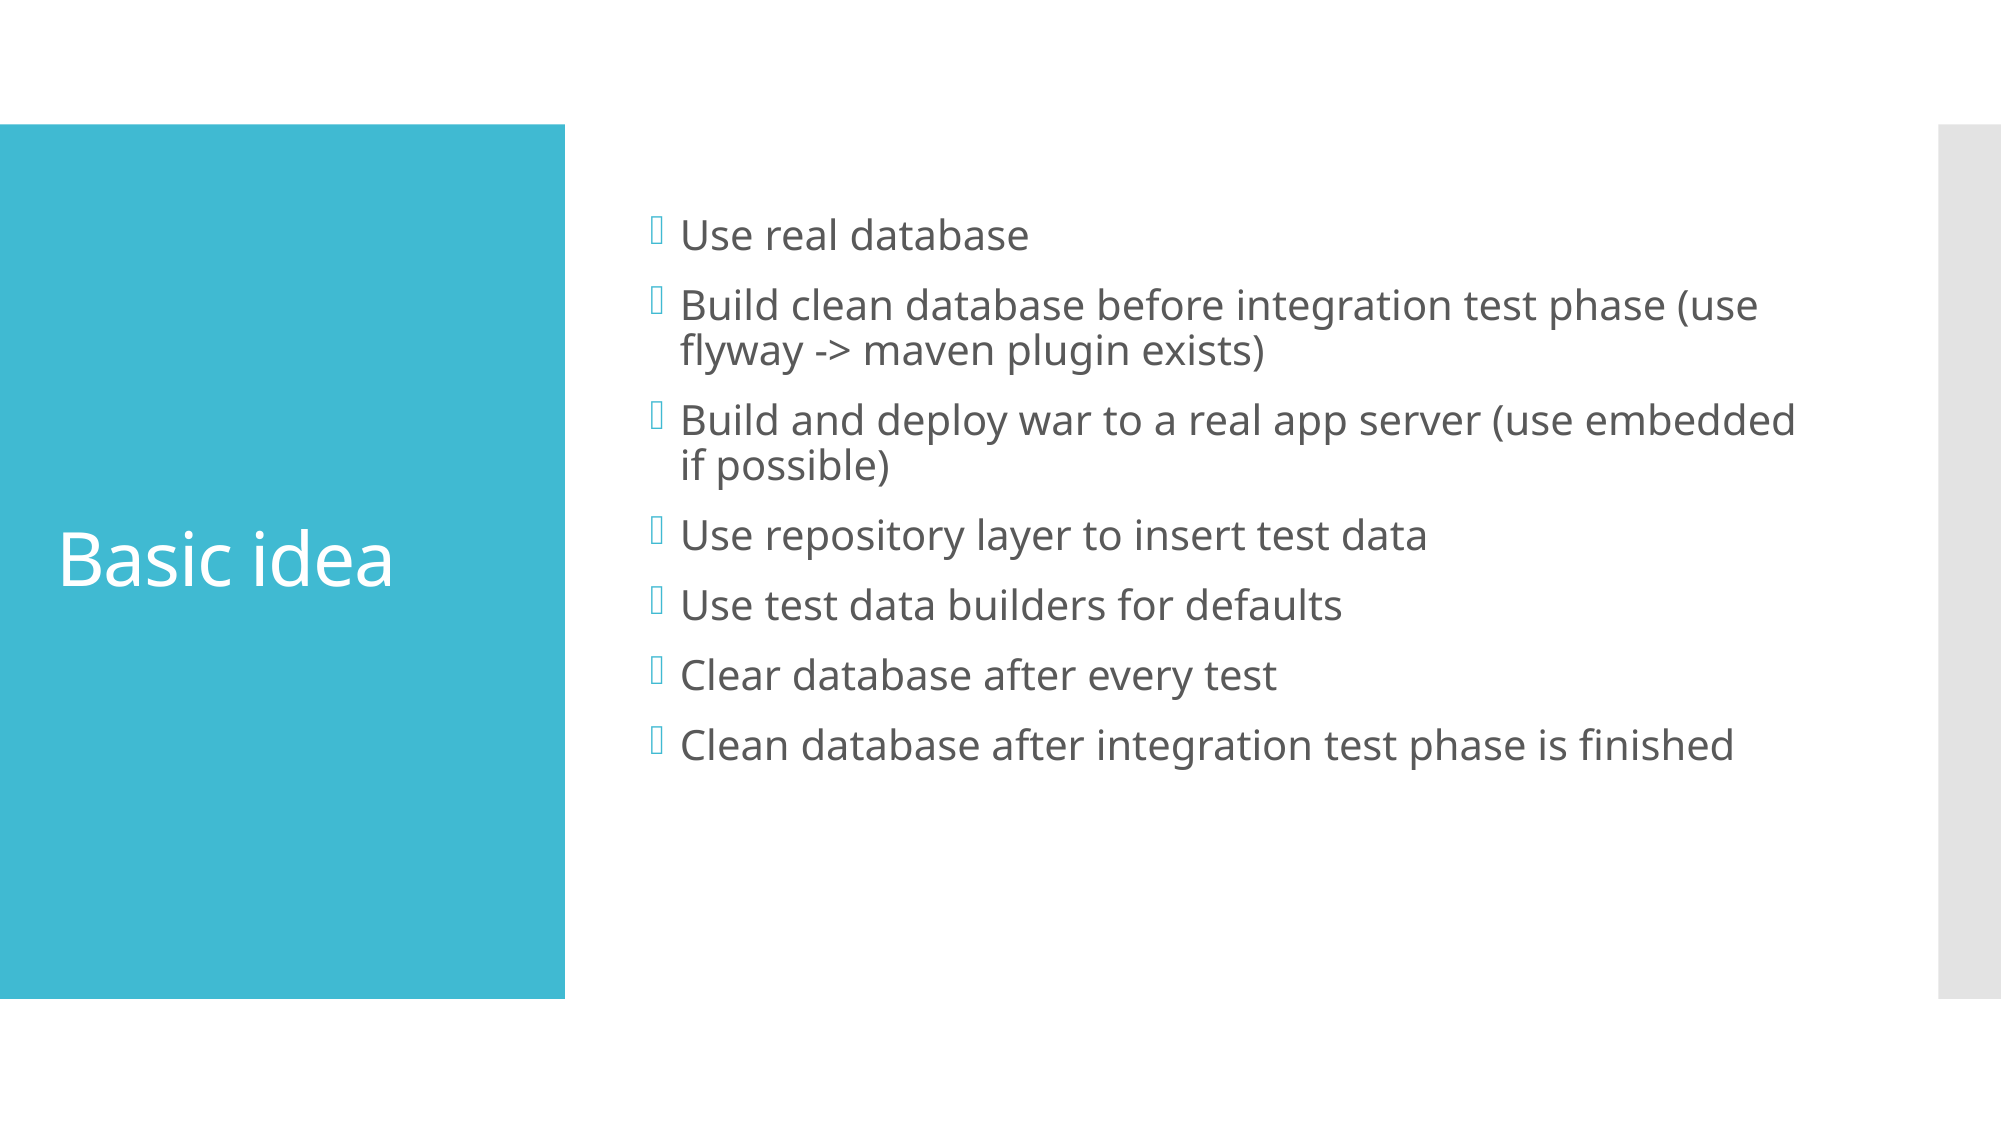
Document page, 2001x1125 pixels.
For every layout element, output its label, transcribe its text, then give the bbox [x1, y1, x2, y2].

title Basic idea [41, 184, 525, 940]
list Use real database Build clean database before integration test phase (use flyway -> maven plugin exists) Build and deploy war to a real app server (use embedded if possible) Use repository layer to insert test data Use test data builders for defaults Clear database after every test Clean database after integration test phase is finished [634, 141, 1835, 982]
